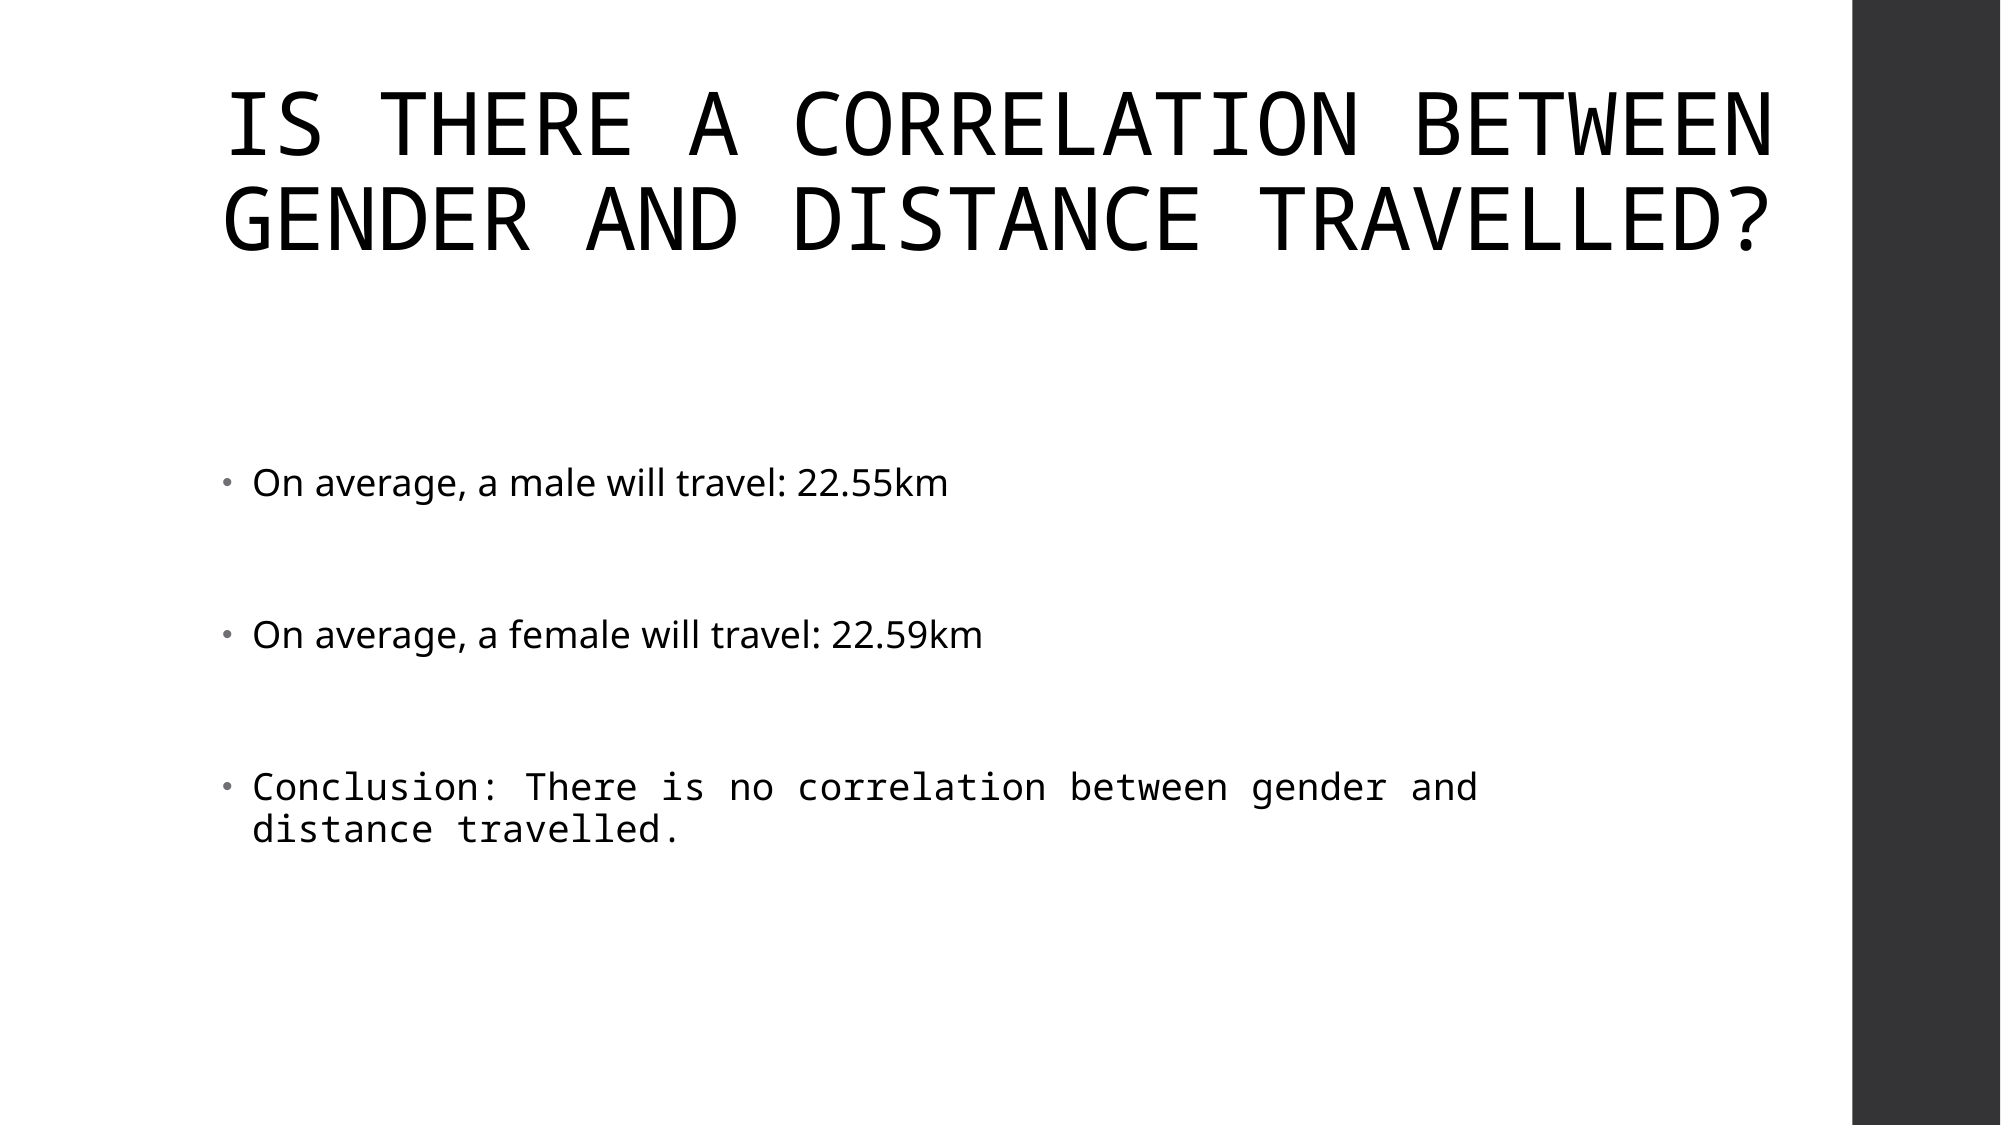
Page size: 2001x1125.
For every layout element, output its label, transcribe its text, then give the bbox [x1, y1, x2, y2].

title IS THERE A CORRELATION BETWEEN GENDER AND DISTANCE TRAVELLED? [206, 60, 1797, 278]
list On average, a male will travel: 22.55km On average, a female will travel: 22.59km Conclusion: There is no correlation between gender and distance travelled. [206, 299, 1617, 1014]
